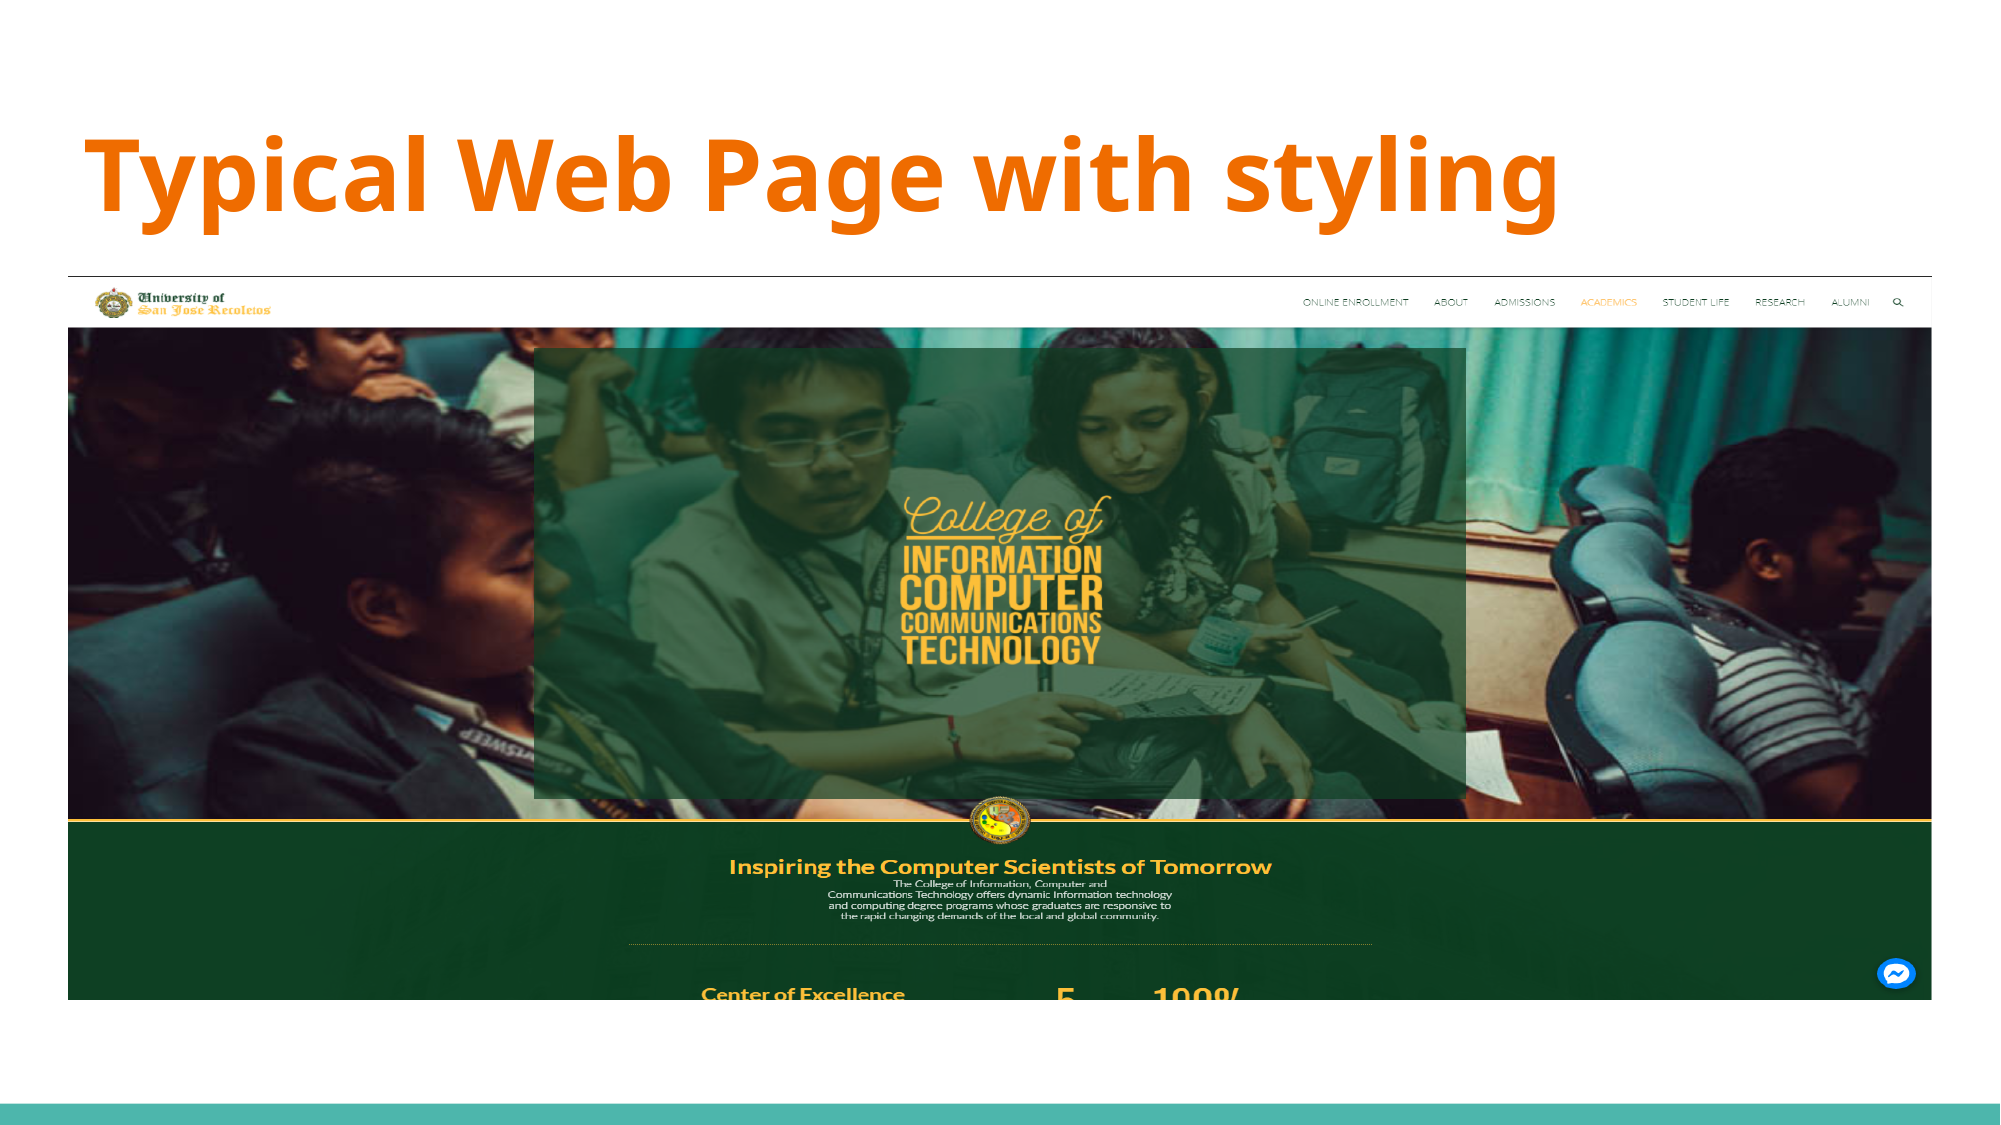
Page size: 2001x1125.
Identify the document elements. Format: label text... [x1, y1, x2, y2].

title Typical Web Page with styling [68, 97, 1932, 252]
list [67, 276, 1932, 1000]
